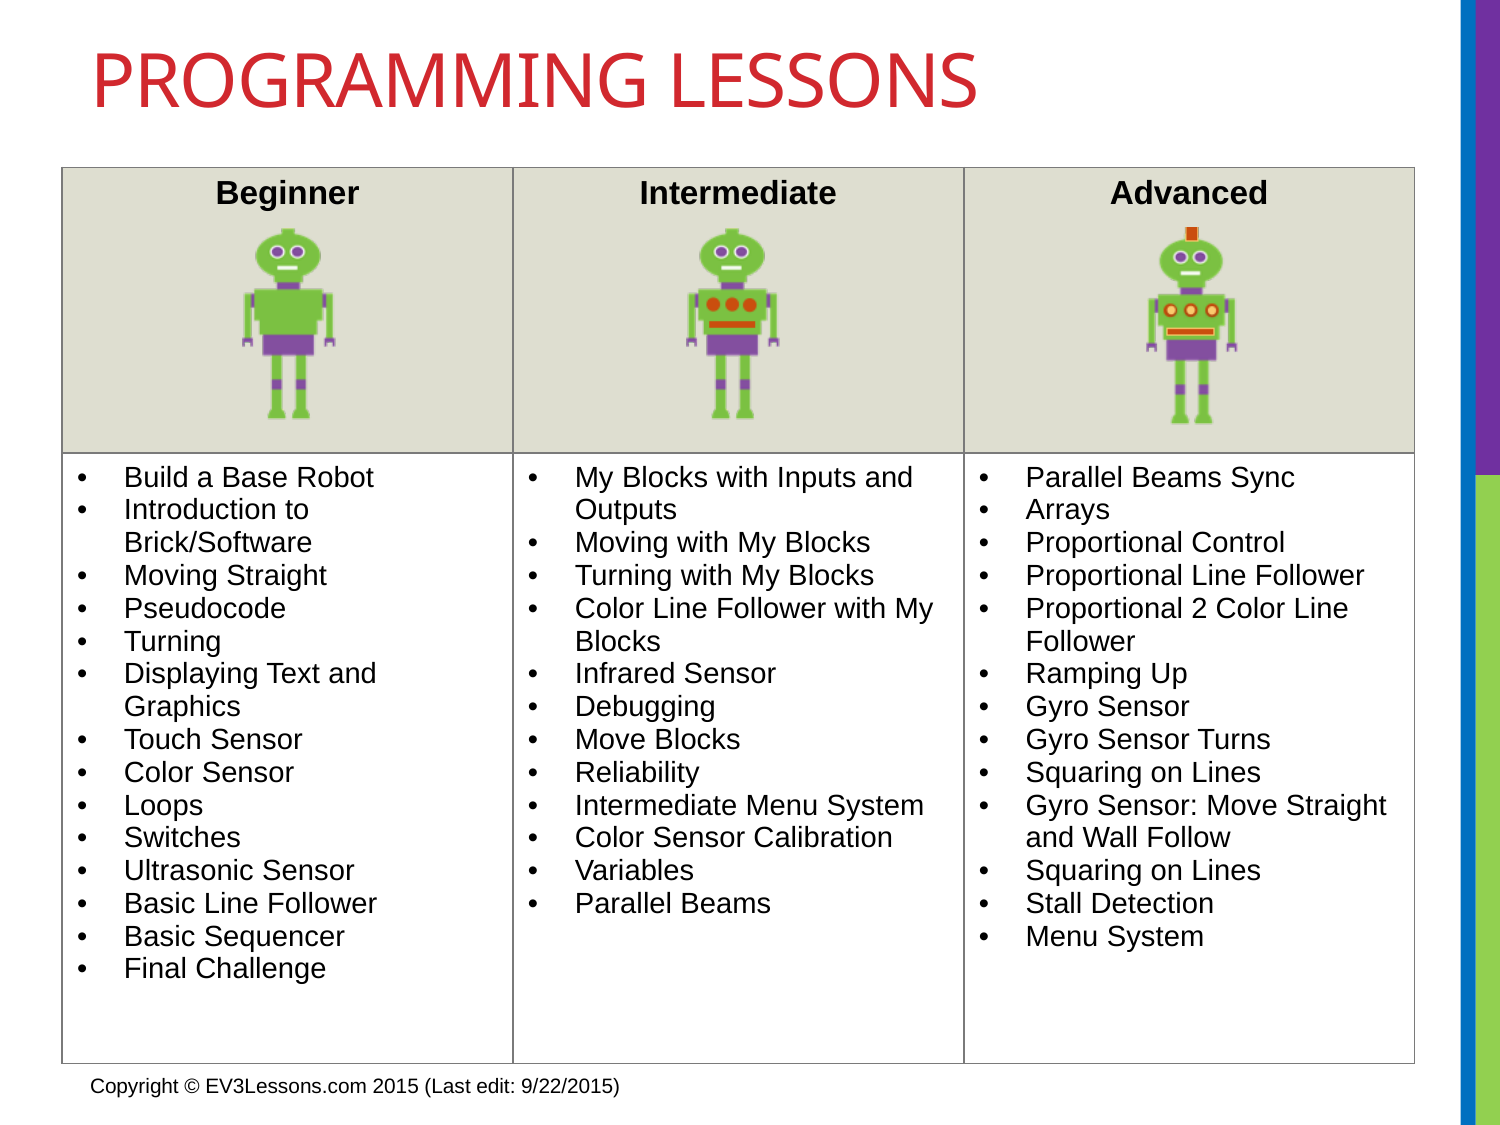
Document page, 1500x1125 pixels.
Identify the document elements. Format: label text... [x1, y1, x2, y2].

title PROGRAMMING LESSONS [75, 25, 1428, 250]
table_header Intermediate [514, 168, 963, 452]
table_header Advanced [965, 168, 1414, 452]
table_header Beginner [63, 168, 512, 452]
table_cell Parallel Beams Sync Arrays Proportional Control Proportional Line Follower Proportional 2 Color Line Follower Ramping Up Gyro Sensor Gyro Sensor Turns Squaring on Lines Gyro Sensor: Move Straight and Wall Follow Squaring on Lines Stall Detection Menu System [965, 454, 1414, 1063]
table_cell My Blocks with Inputs and Outputs Moving with My Blocks Turning with My Blocks Color Line Follower with My Blocks Infrared Sensor Debugging Move Blocks Reliability Intermediate Menu System Color Sensor Calibration Variables Parallel Beams [514, 454, 963, 1063]
table_cell Build a Base Robot Introduction to Brick/Software Moving Straight Pseudocode Turning Displaying Text and Graphics Touch Sensor Color Sensor Loops Switches Ultrasonic Sensor Basic Line Follower Basic Sequencer Final Challenge [63, 454, 512, 1063]
picture [240, 227, 337, 421]
picture [1144, 227, 1240, 427]
footer Copyright © EV3Lessons.com 2015 (Last edit: 9/22/2015) [75, 1065, 638, 1112]
picture [685, 227, 782, 421]
